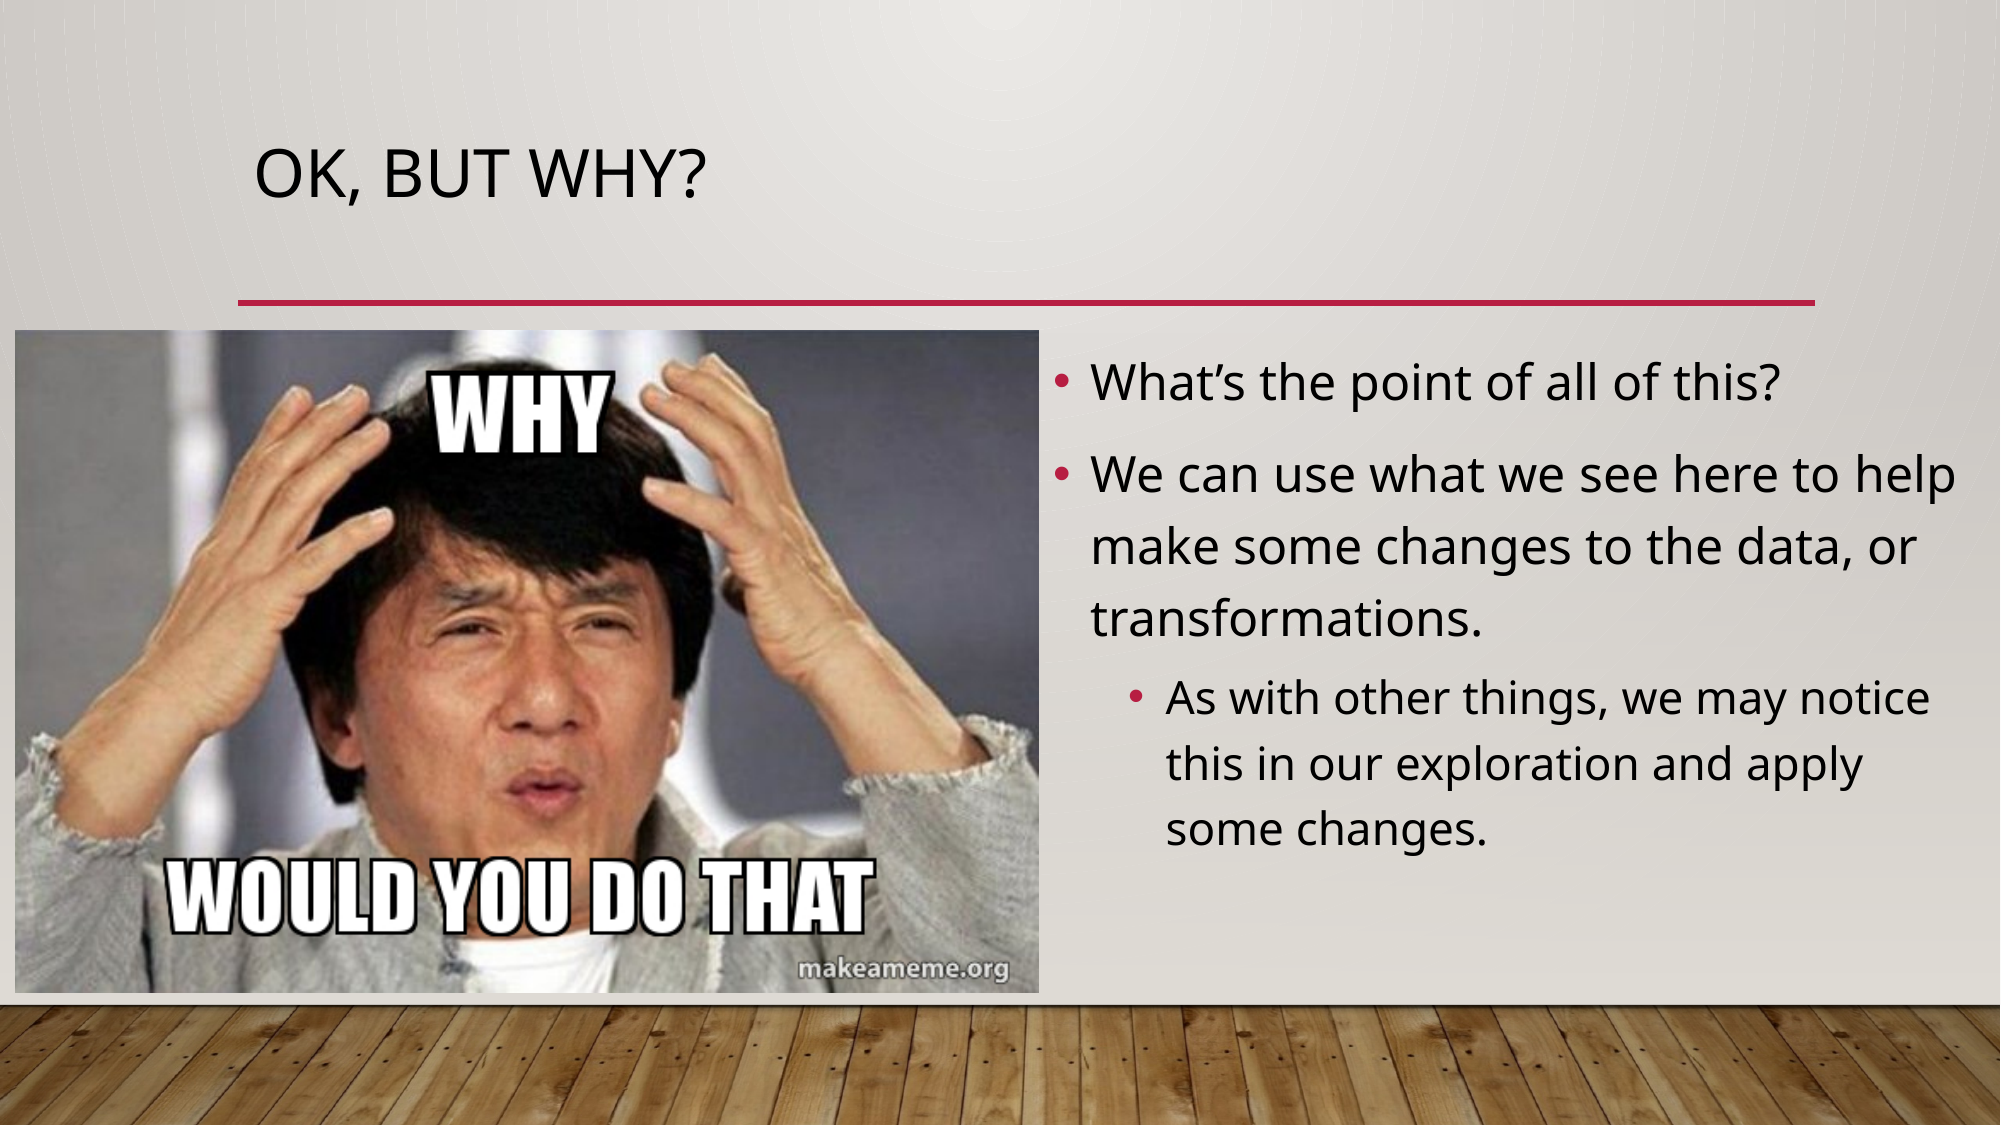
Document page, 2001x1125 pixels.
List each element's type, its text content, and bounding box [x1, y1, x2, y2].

picture [0, 1005, 2000, 1125]
title Ok, but Why? [238, 131, 1814, 305]
picture [14, 330, 1039, 994]
list What’s the point of all of this? We can use what we see here to help make some changes to the data, or transformations. As with other things, we may notice this in our exploration and apply some changes. [1039, 330, 1985, 993]
